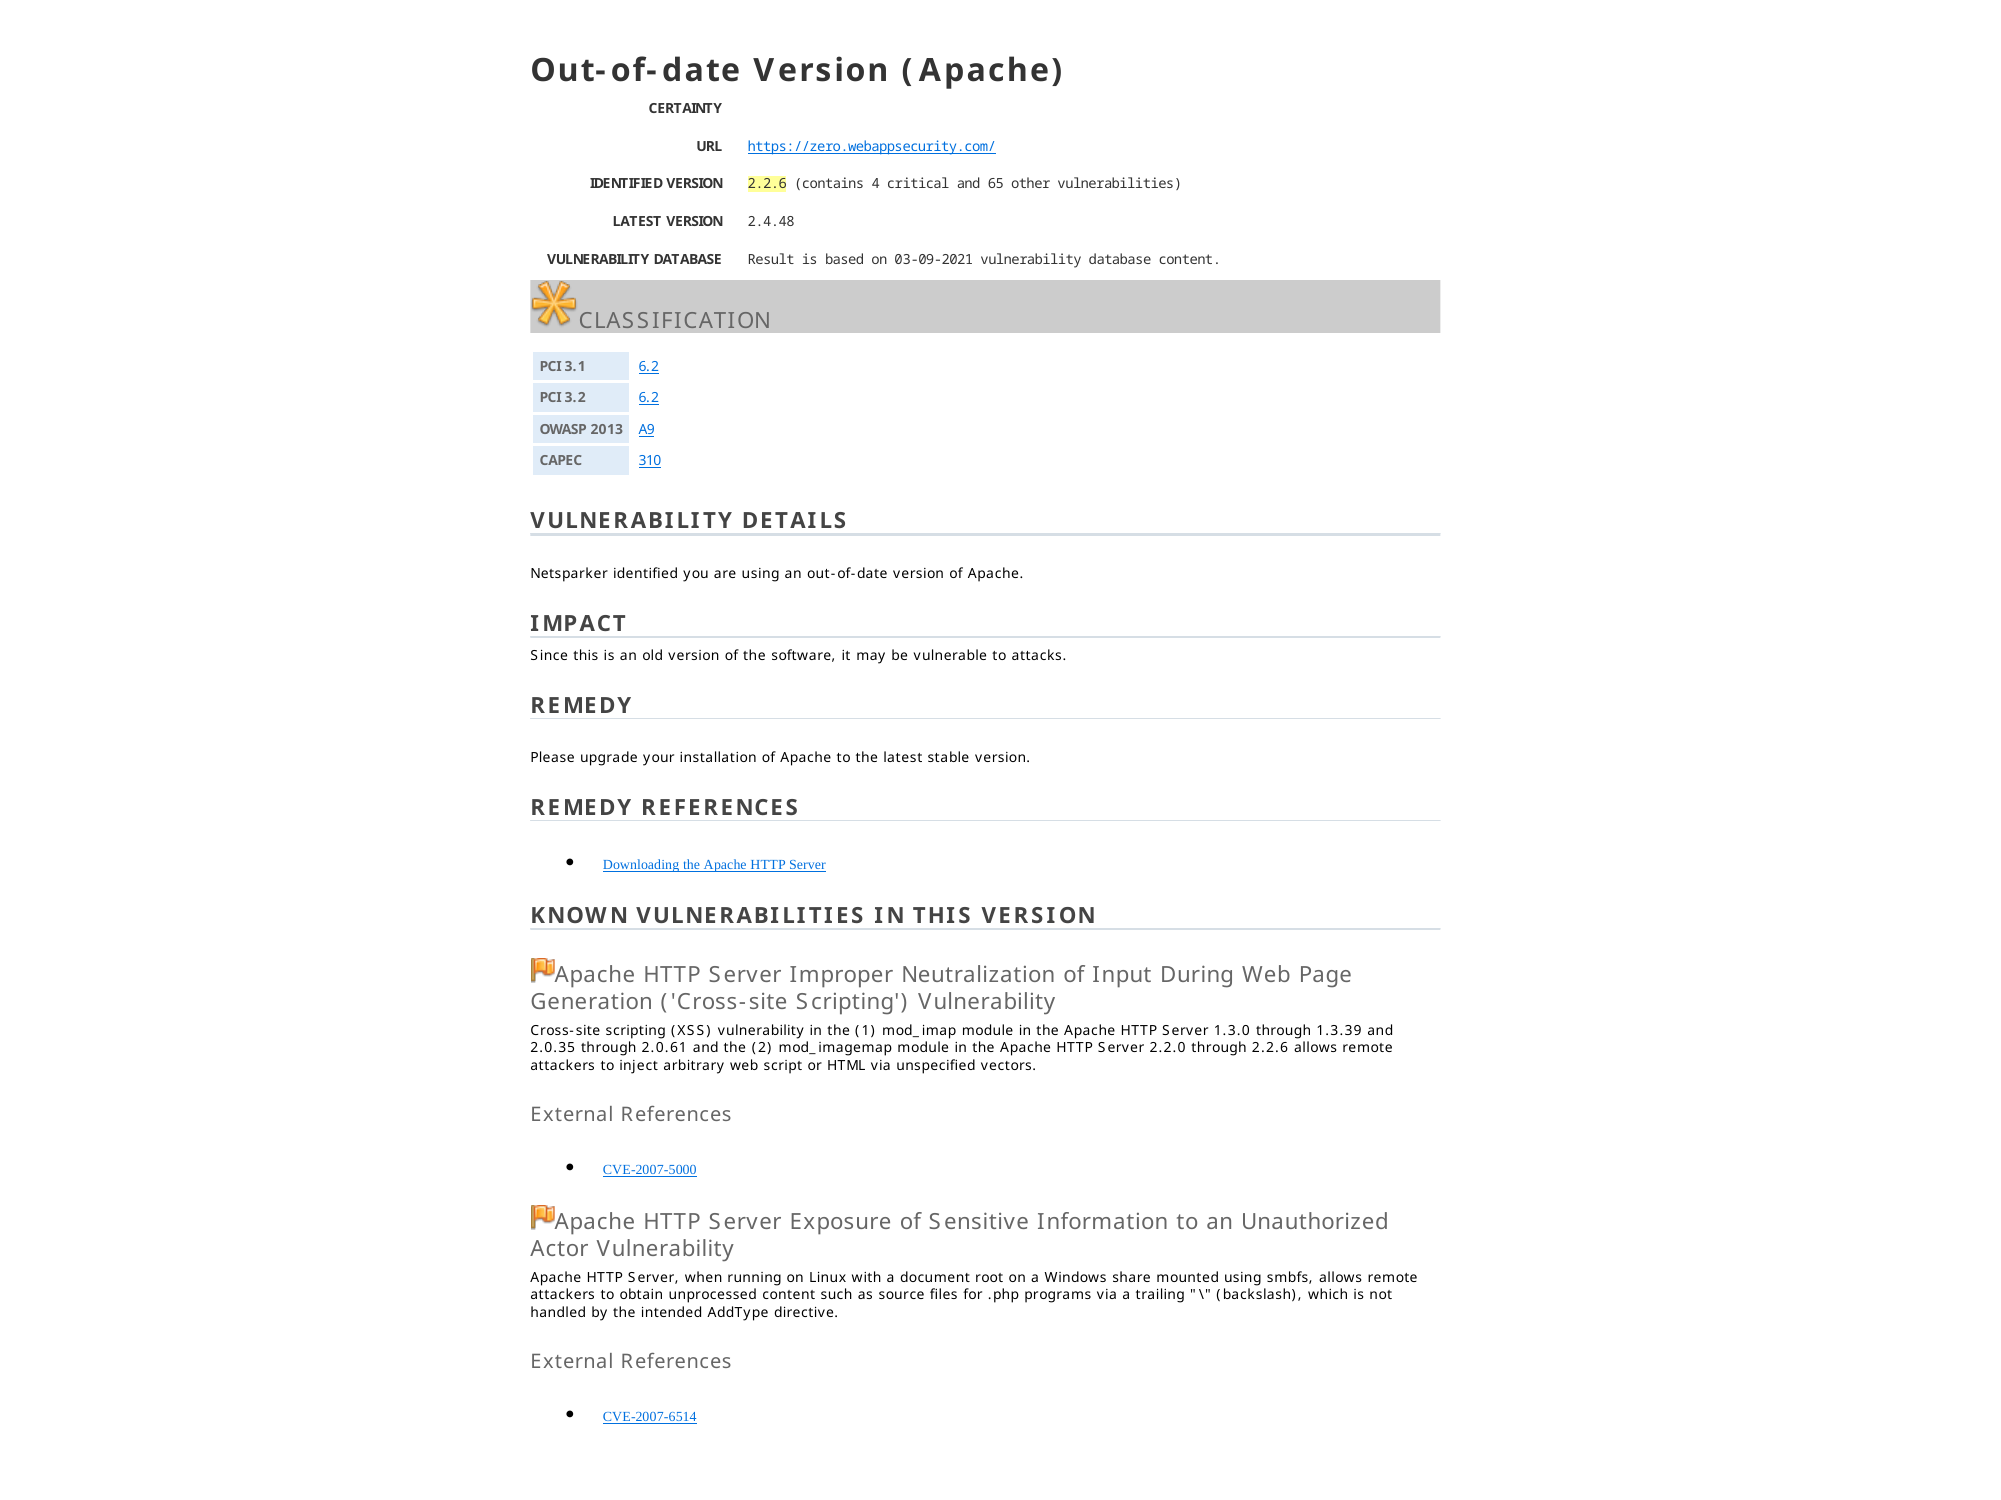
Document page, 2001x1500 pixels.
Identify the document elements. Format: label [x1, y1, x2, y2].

text_box [530, 49, 1441, 1455]
